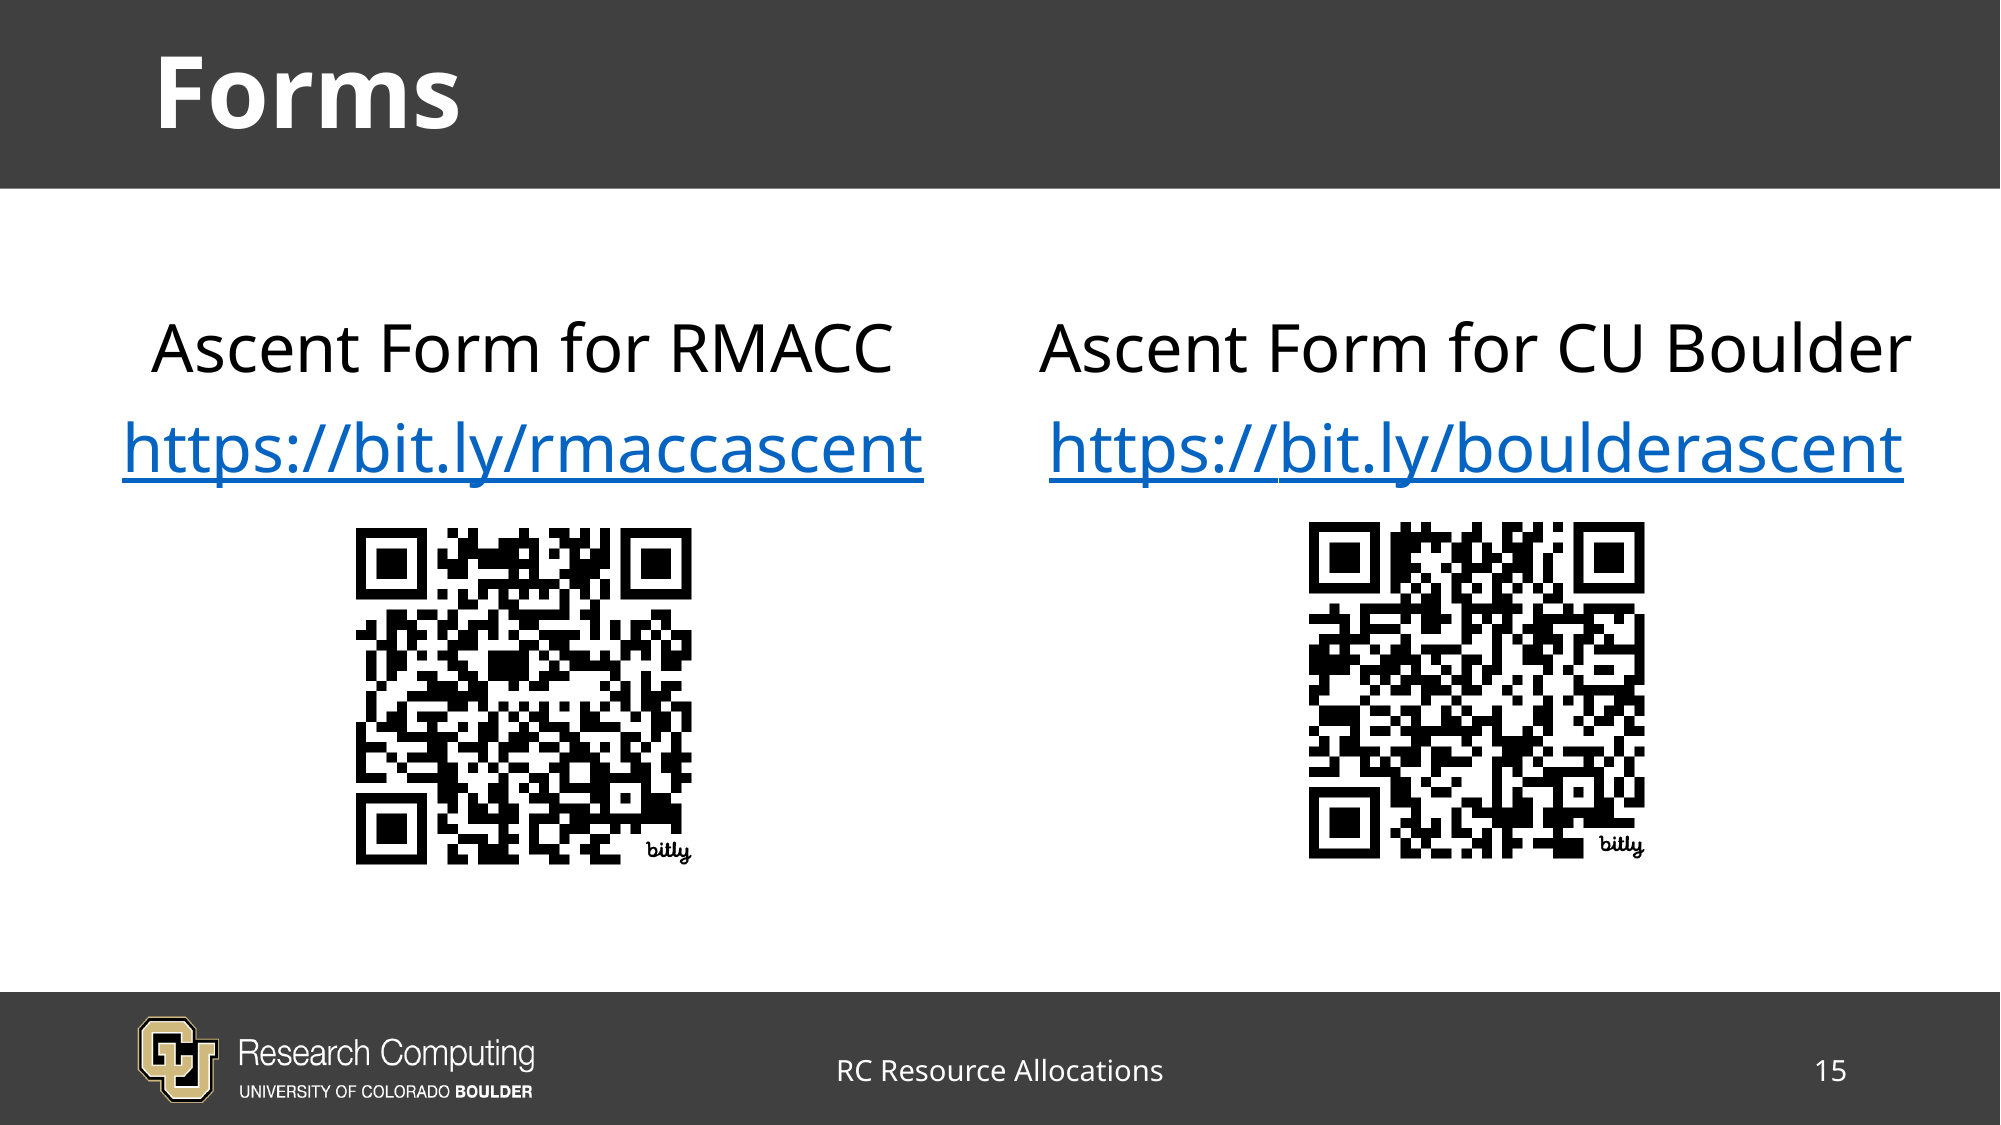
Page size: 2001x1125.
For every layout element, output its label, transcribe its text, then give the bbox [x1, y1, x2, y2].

picture [314, 487, 732, 905]
picture [137, 1016, 534, 1103]
text_box Ascent Form for CU Boulder https://bit.ly/boulderascent [1000, 307, 1954, 488]
list Ascent Form for RMACC https://bit.ly/rmaccascent [46, 307, 1000, 488]
slide_number 15 [1412, 1042, 1863, 1103]
picture [1267, 481, 1685, 899]
title Forms [137, 6, 1863, 187]
footer RC Resource Allocations [662, 1042, 1338, 1103]
